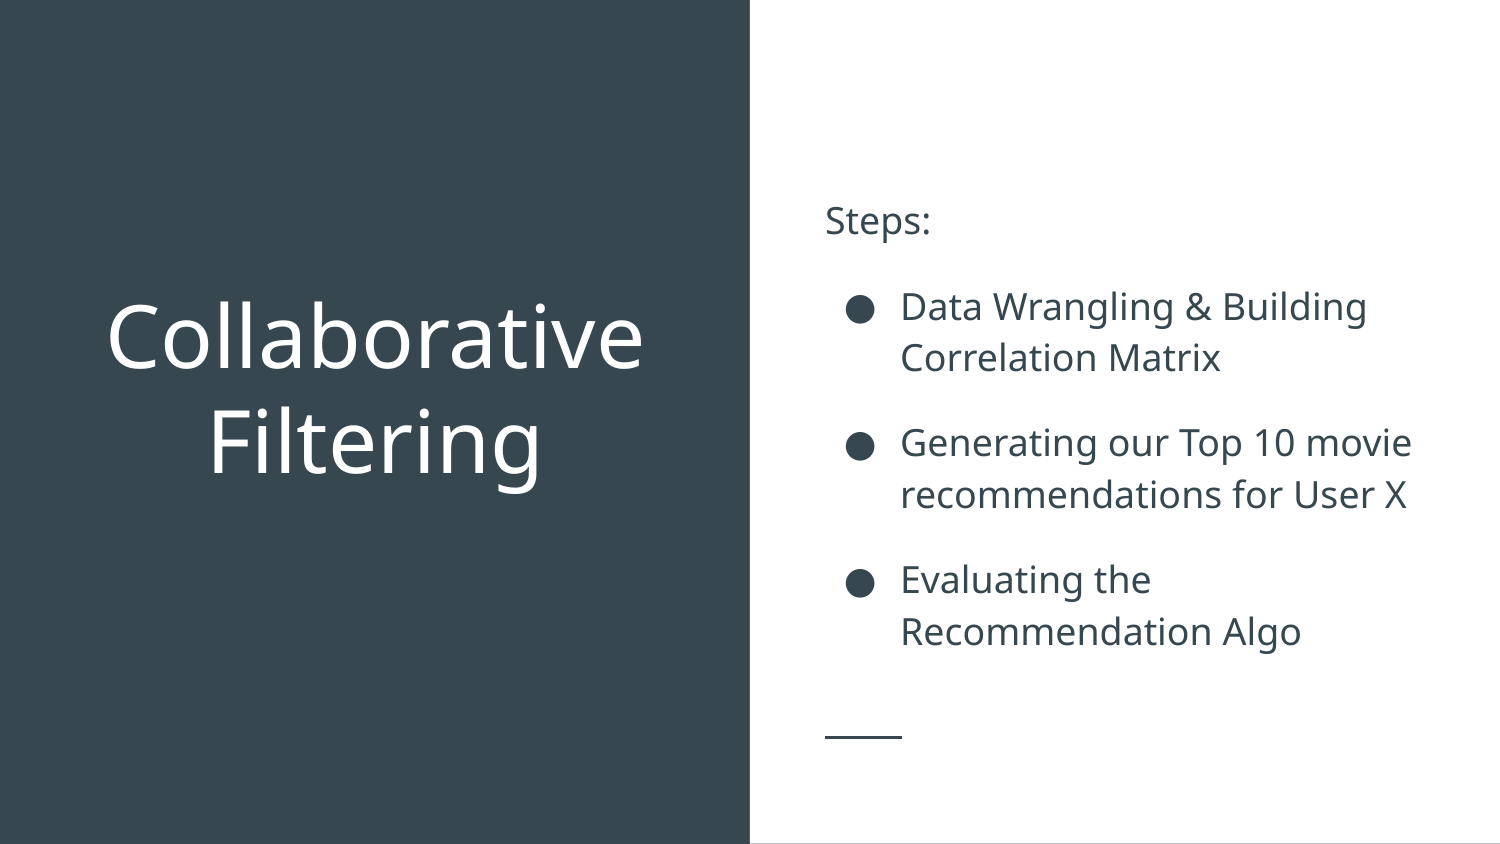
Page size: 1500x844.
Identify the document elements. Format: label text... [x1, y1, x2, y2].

list Steps: Data Wrangling & Building Correlation Matrix Generating our Top 10 movie recommendations for User X Evaluating the Recommendation Algo [810, 118, 1440, 725]
title Collaborative Filtering [43, 262, 708, 466]
subtitle [43, 466, 708, 688]
